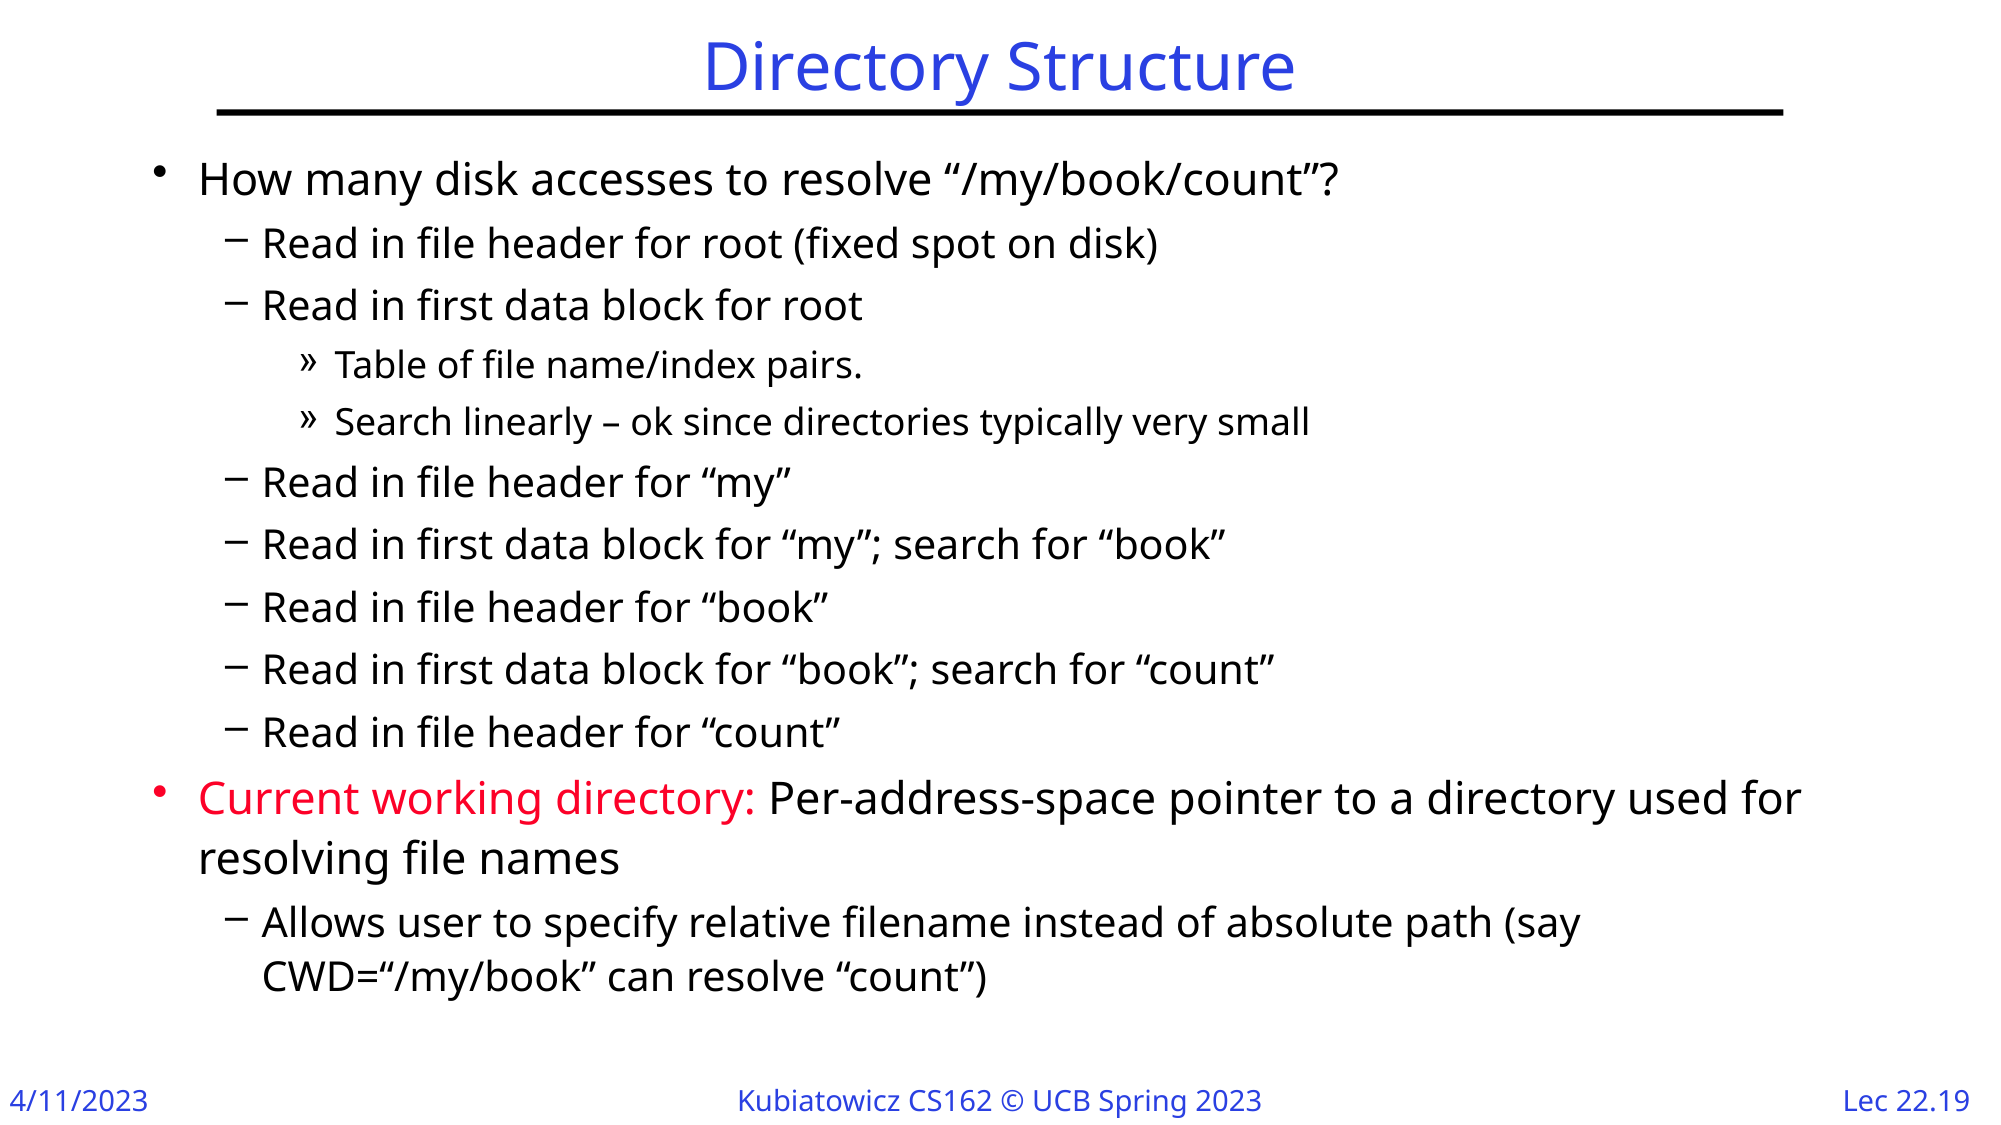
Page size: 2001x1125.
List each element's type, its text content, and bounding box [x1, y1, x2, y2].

list How many disk accesses to resolve “/my/book/count”? Read in file header for root (fixed spot on disk) Read in first data block for root Table of file name/index pairs. Search linearly – ok since directories typically very small Read in file header for “my” Read in first data block for “my”; search for “book” Read in file header for “book” Read in first data block for “book”; search for “count” Read in file header for “count” Current working directory: Per-address-space pointer to a directory used for resolving file names Allows user to specify relative filename instead of absolute path (say CWD=“/my/book” can resolve “count”) [137, 137, 1863, 1014]
title Directory Structure [216, 24, 1784, 113]
